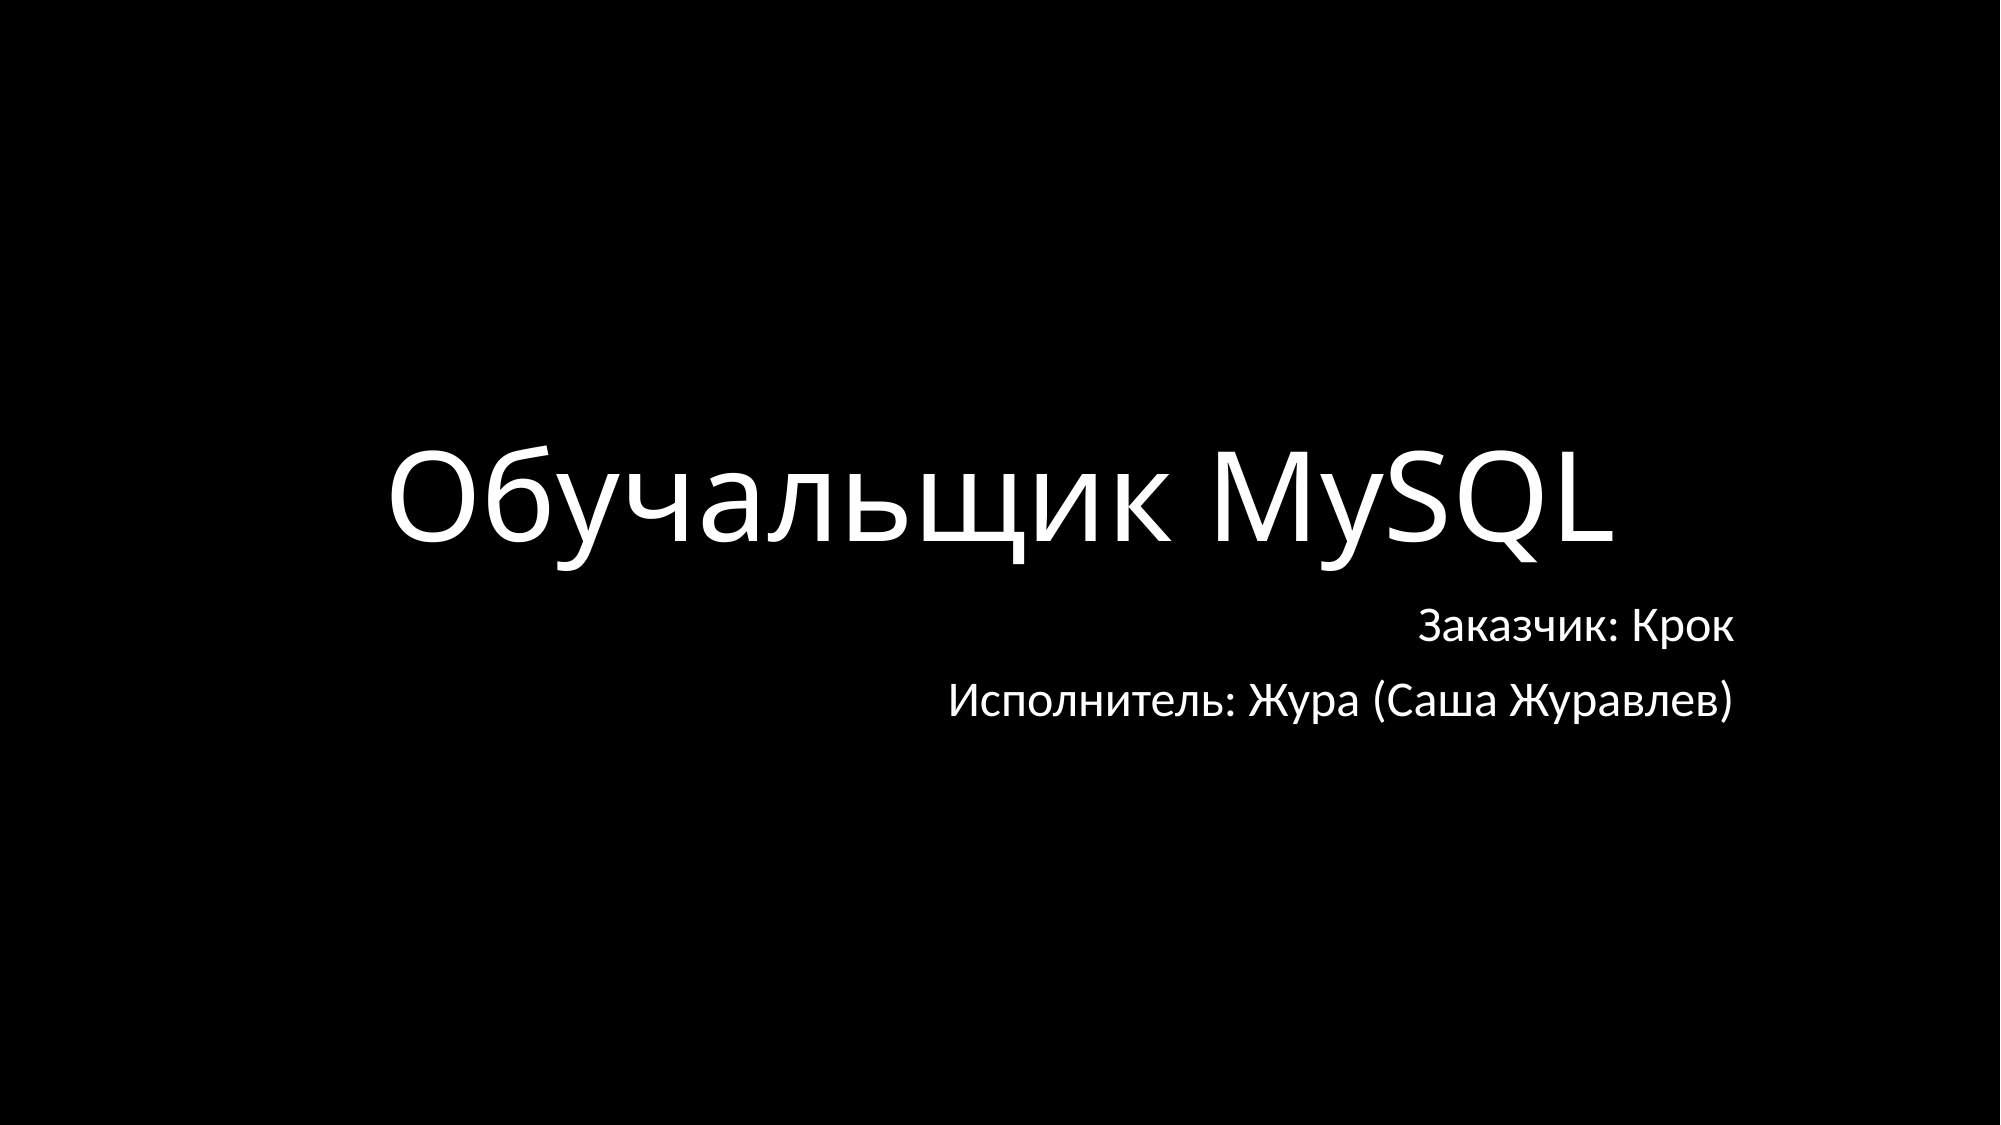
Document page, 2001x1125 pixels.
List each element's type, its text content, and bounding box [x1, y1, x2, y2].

title Обучальщик MySQL [249, 184, 1750, 576]
subtitle Заказчик: Крок Исполнитель: Жура (Саша Журавлев) [249, 590, 1750, 863]
